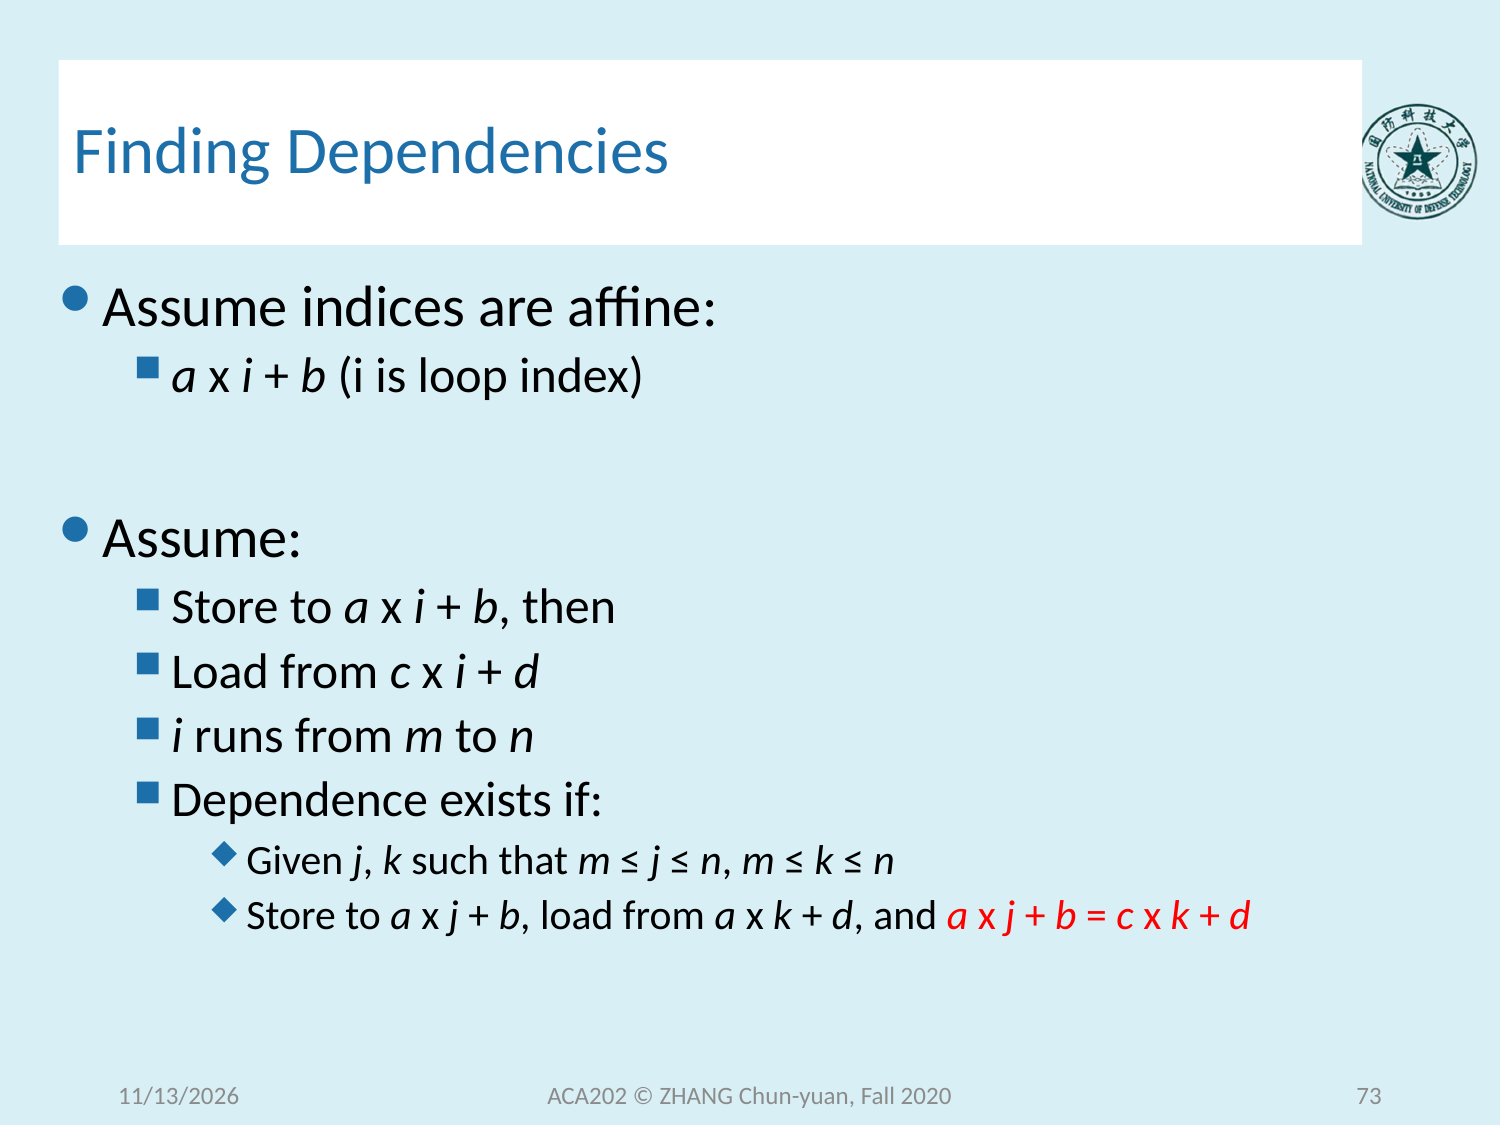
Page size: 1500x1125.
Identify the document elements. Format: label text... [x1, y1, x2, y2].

title Finding Dependencies [58, 59, 1363, 245]
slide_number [103, 1064, 441, 1125]
list Assume indices are affine: a x i + b (i is loop index) Assume: Store to a x i + b, then Load from c x i + d i runs from m to n Dependence exists if: Given j, k such that m ≤ j ≤ n, m ≤ k ≤ n Store to a x j + b, load from a x k + d, and a x j + b = c x k + d [43, 268, 1457, 1045]
footer ACA202 © ZHANG Chun-yuan, Fall 2020 [496, 1064, 1004, 1125]
slide_number 73 [1059, 1064, 1397, 1125]
picture [1363, 102, 1480, 224]
